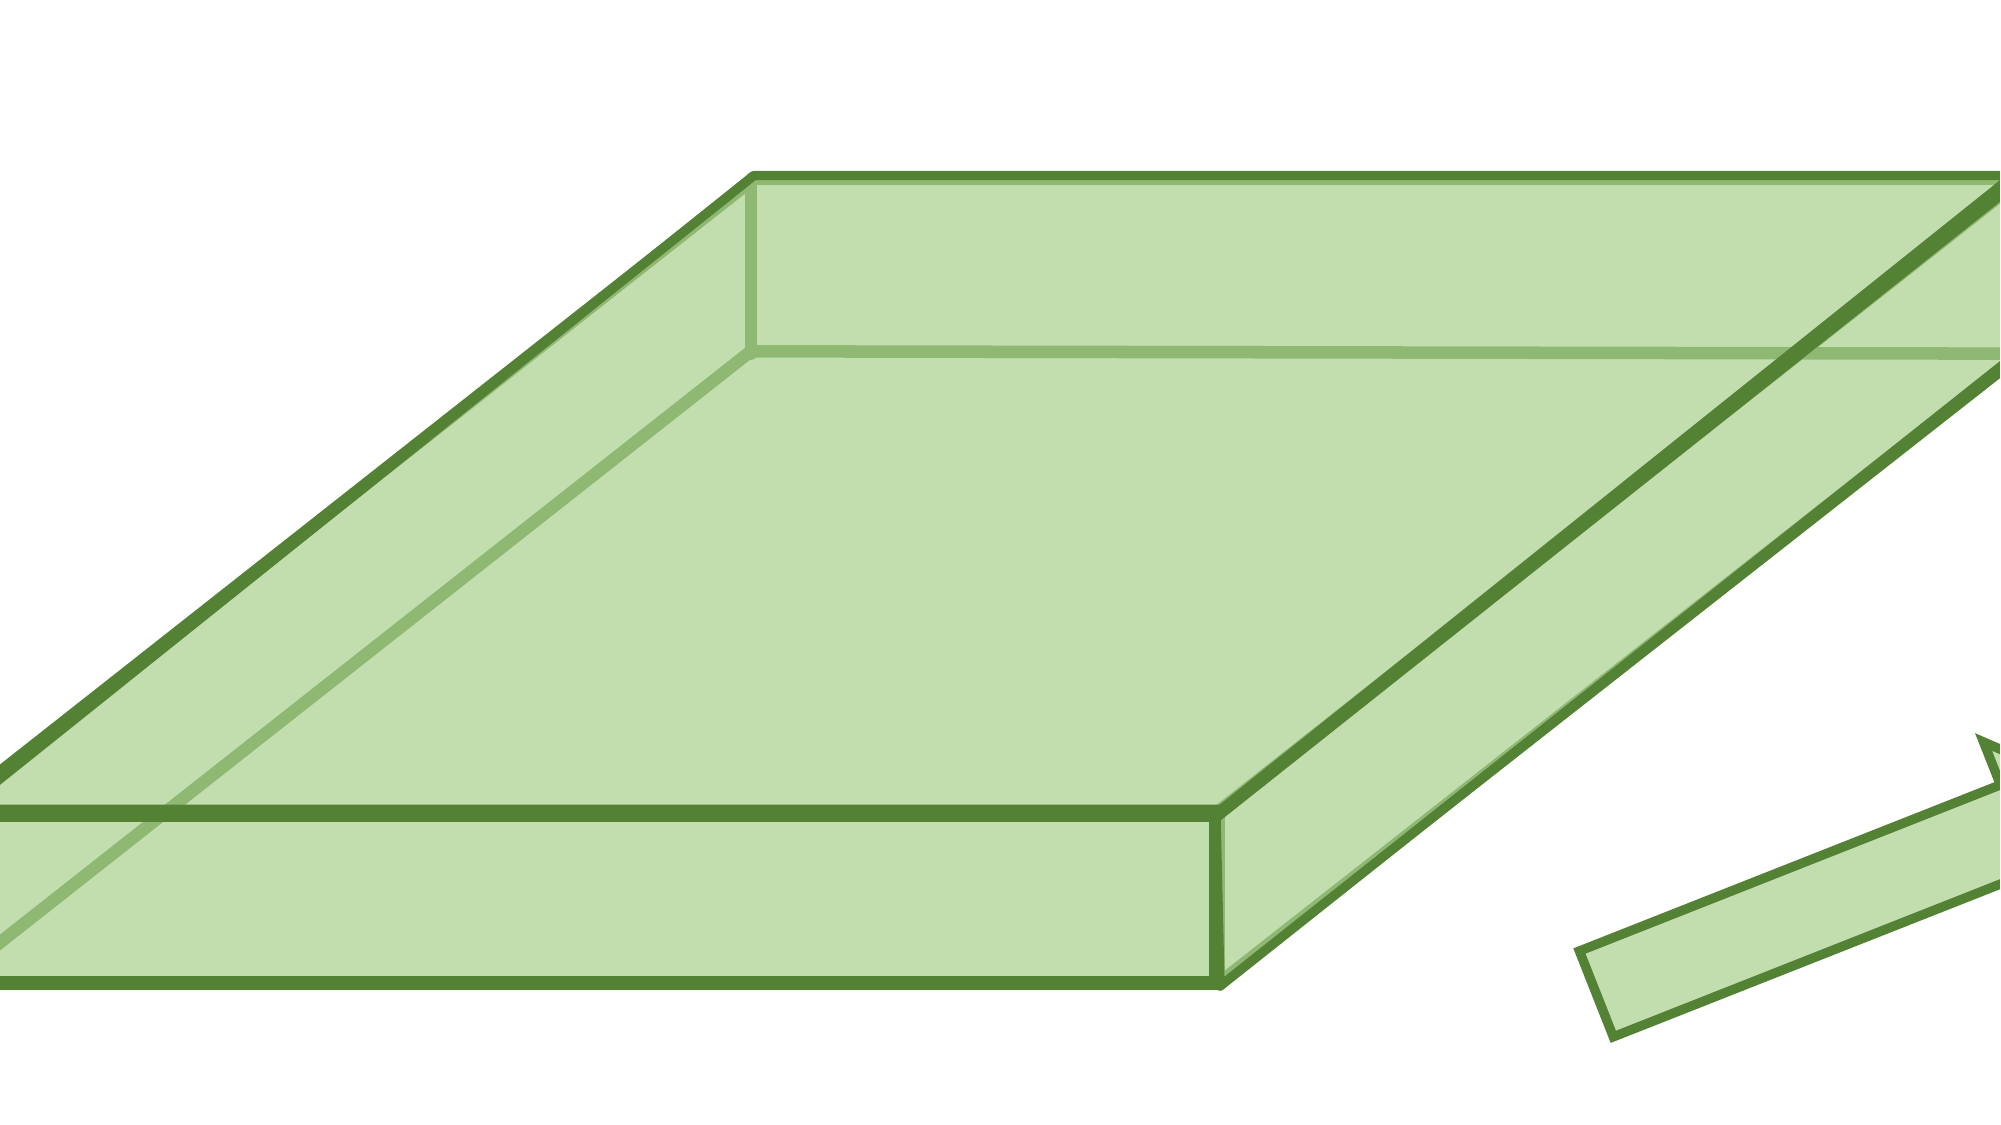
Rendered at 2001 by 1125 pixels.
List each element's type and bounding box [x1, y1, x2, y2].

text_box [1591, 984, 1751, 1039]
text_box [0, 175, 2000, 984]
